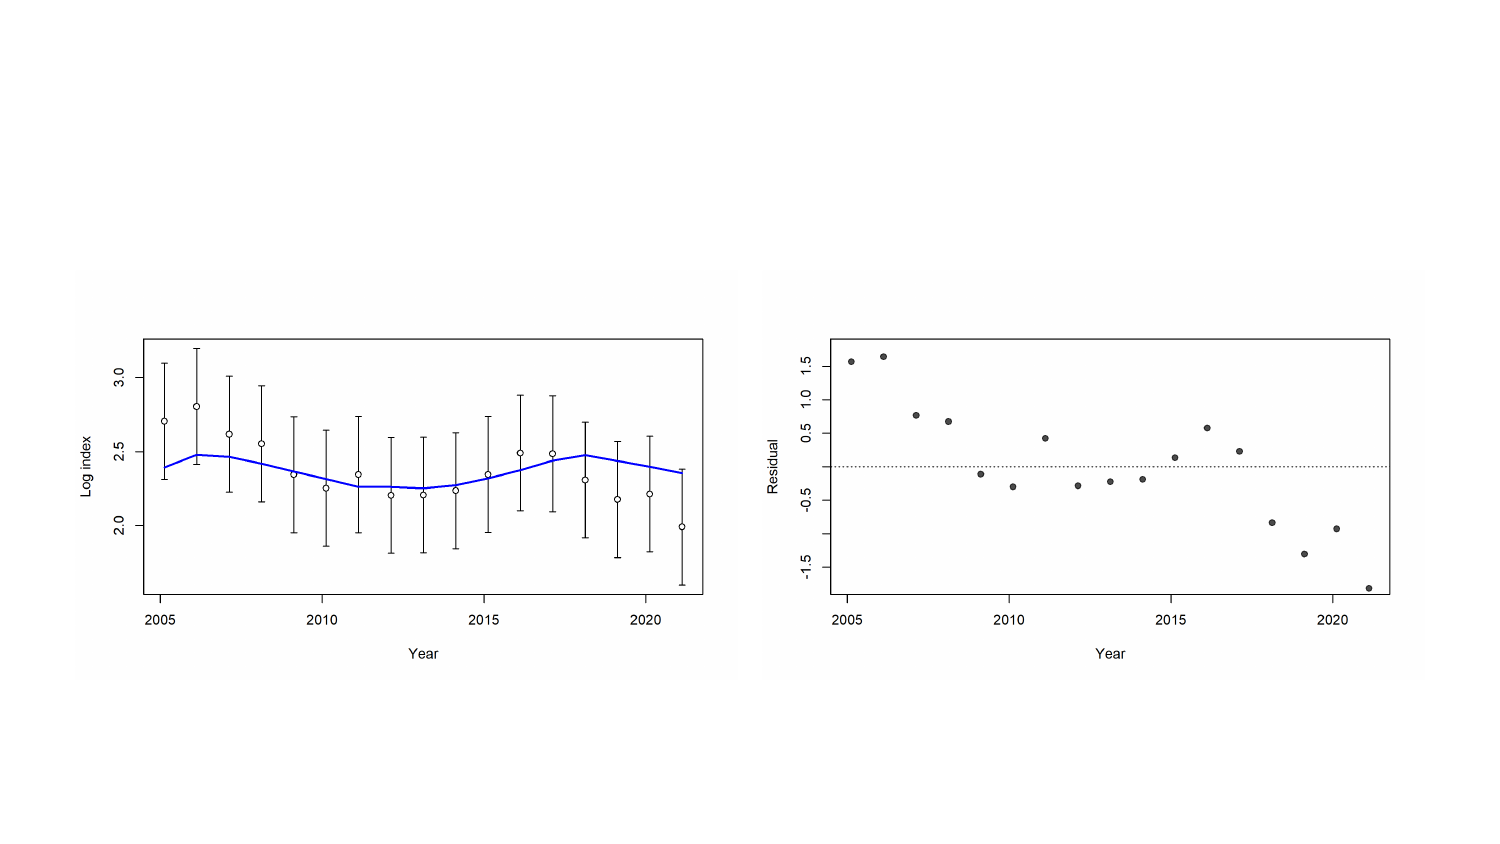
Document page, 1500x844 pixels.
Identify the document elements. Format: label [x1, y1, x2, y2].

picture [74, 270, 738, 680]
picture [762, 270, 1426, 680]
